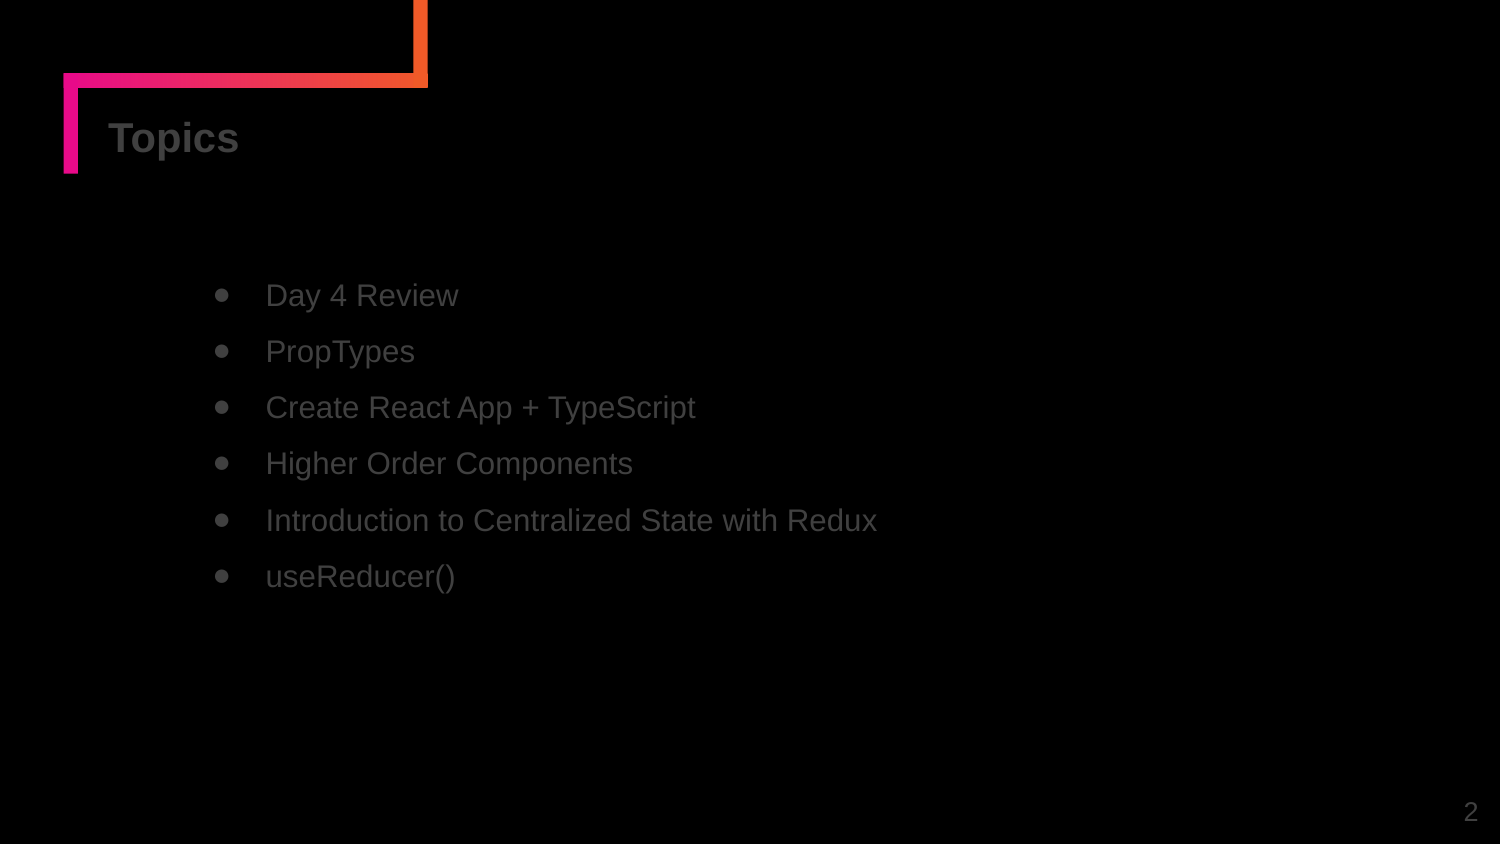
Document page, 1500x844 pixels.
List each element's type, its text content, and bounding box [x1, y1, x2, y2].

list Day 4 Review PropTypes Create React App + TypeScript Higher Order Components Introduction to Centralized State with Redux useReducer() [100, 241, 1264, 770]
slide_number 2 [1403, 779, 1494, 844]
title Topics [100, 117, 1455, 169]
